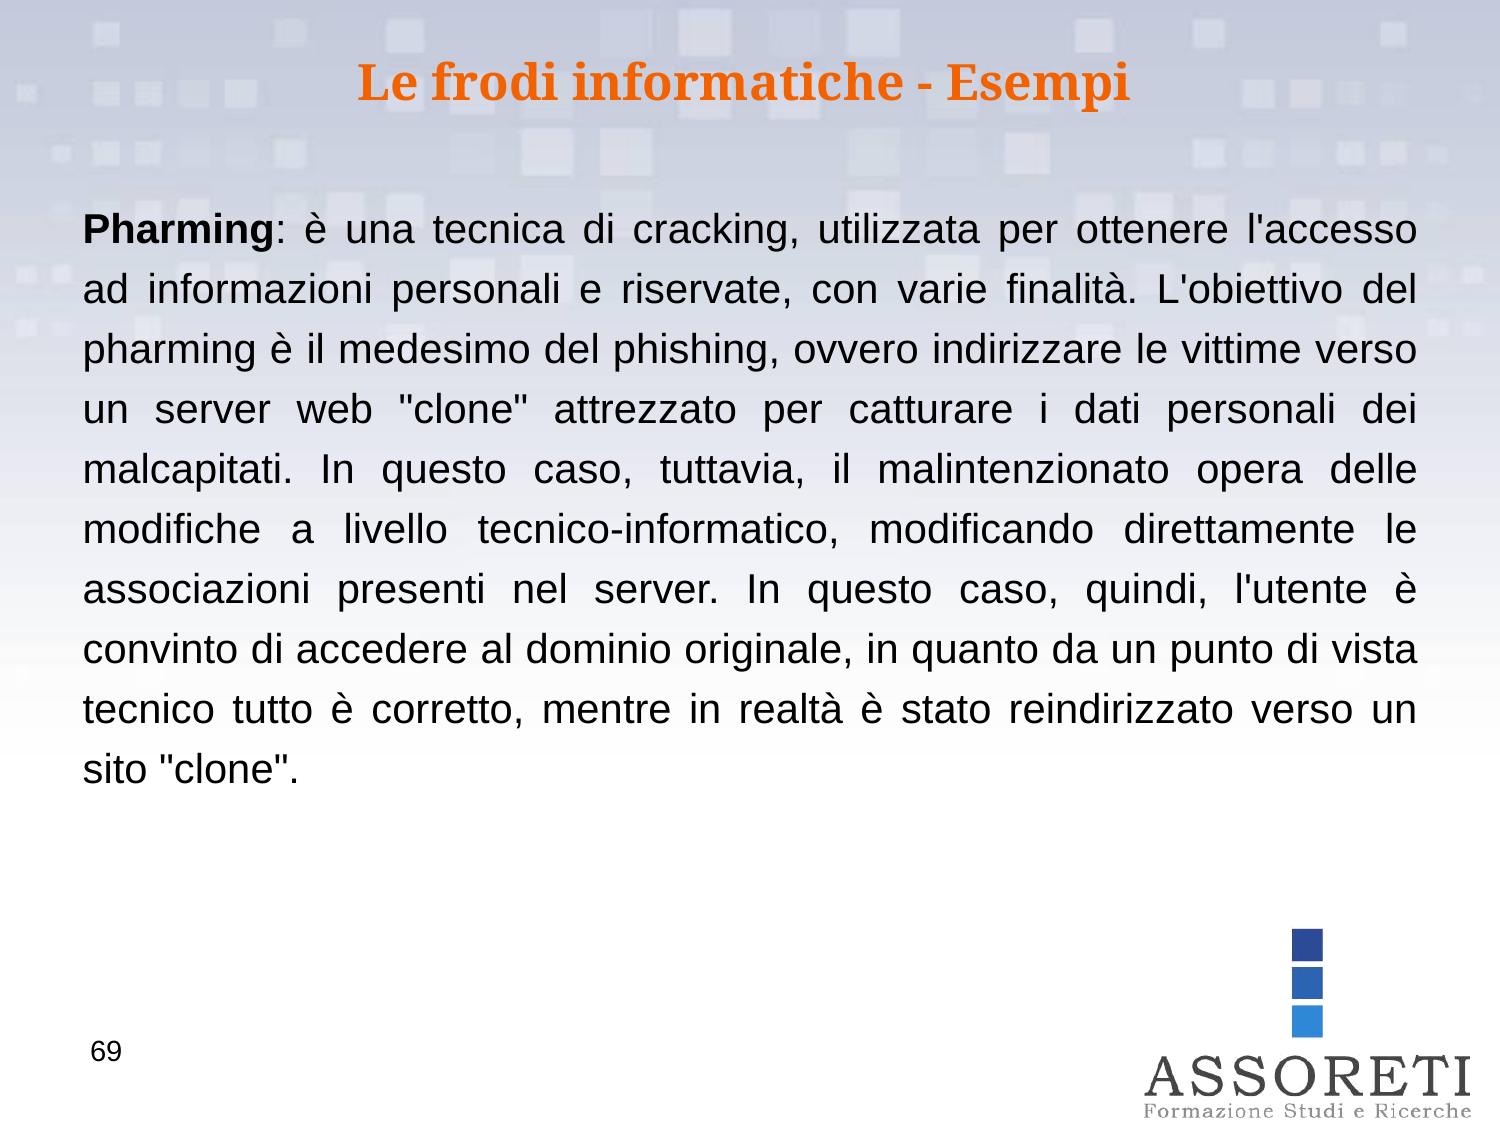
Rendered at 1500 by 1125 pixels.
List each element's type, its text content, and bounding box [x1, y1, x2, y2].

text_box Pharming: è una tecnica di cracking, utilizzata per ottenere l'accesso ad informazioni personali e riservate, con varie finalità. L'obiettivo del pharming è il medesimo del phishing, ovvero indirizzare le vittime verso un server web "clone" attrezzato per catturare i dati personali dei malcapitati. In questo caso, tuttavia, il malintenzionato opera delle modifiche a livello tecnico-informatico, modificando direttamente le associazioni presenti nel server. In questo caso, quindi, l'utente è convinto di accedere al dominio originale, in quanto da un punto di vista tecnico tutto è corretto, mentre in realtà è stato reindirizzato verso un sito "clone". [68, 184, 1434, 800]
slide_number 69 [74, 1024, 426, 1103]
picture [0, 0, 1500, 1125]
text_box Le frodi informatiche - Esempi [72, 42, 1431, 118]
